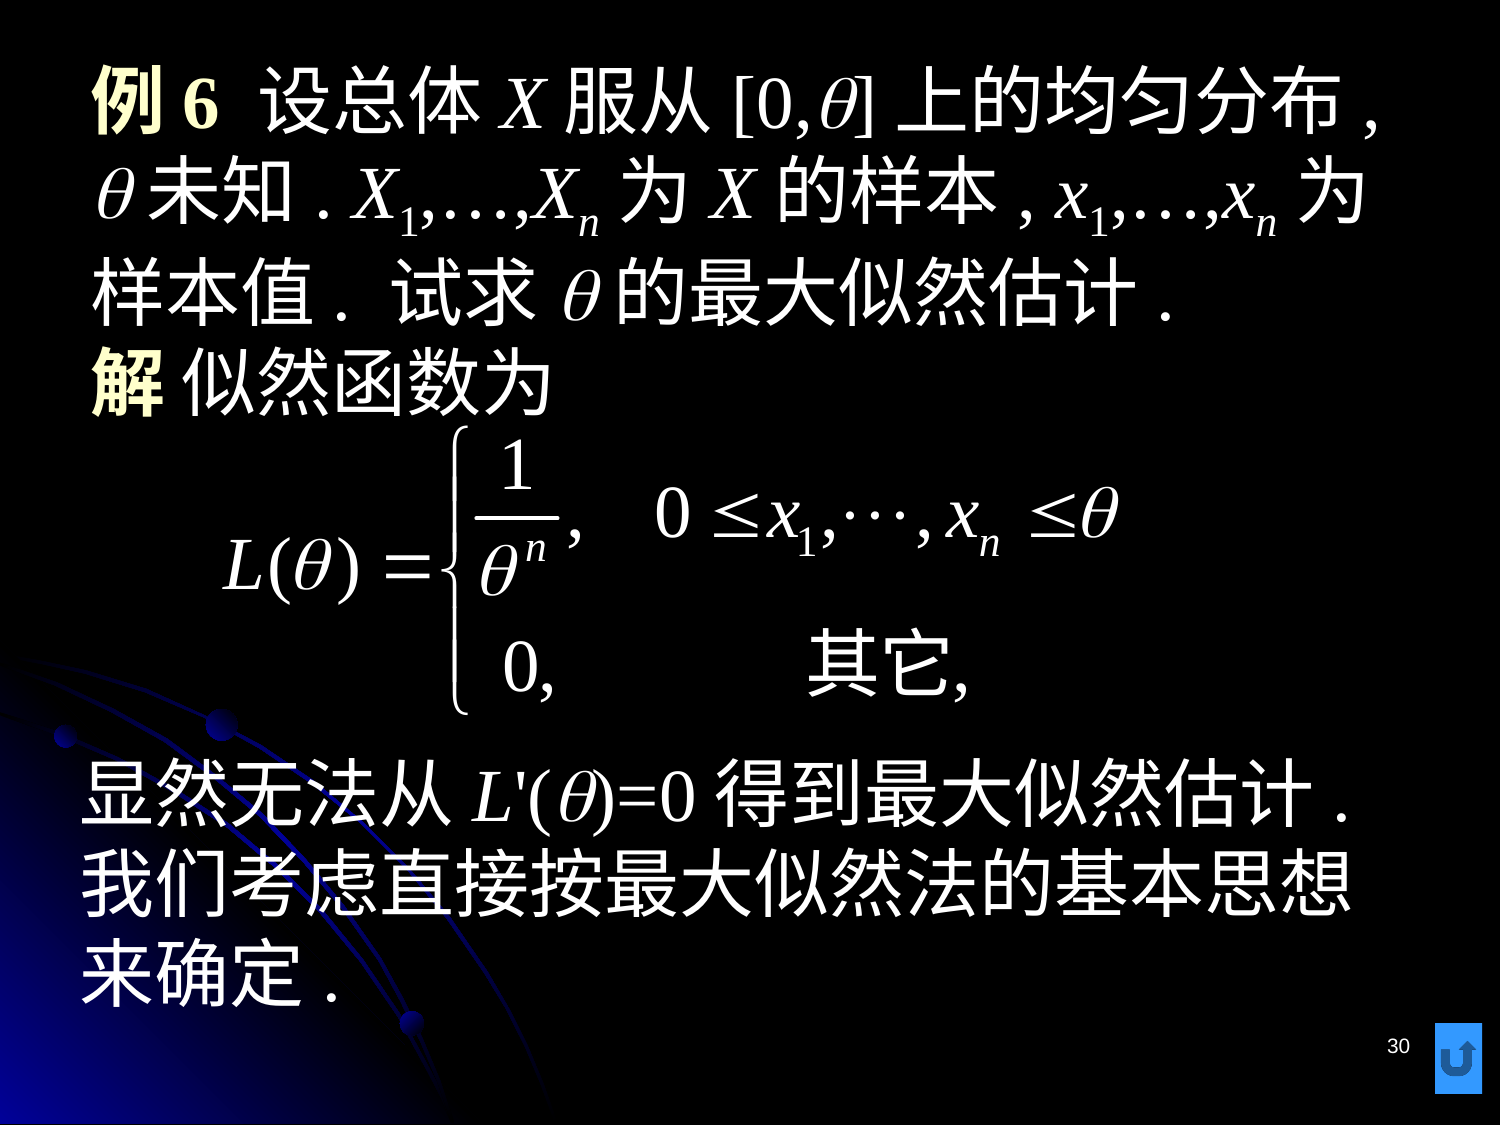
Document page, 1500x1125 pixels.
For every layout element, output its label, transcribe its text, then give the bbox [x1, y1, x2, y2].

title 例6 设总体X服从[0,q]上的均匀分布, q未知. X1,…,Xn为X的样本, x1,…,xn为样本值. 试求q的最大似然估计. 解 似然函数为 [75, 45, 1425, 433]
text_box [218, 420, 1125, 721]
text_box 显然无法从L'(q)=0得到最大似然估计. 我们考虑直接按最大似然法的基本思想来确定. [64, 739, 1412, 1025]
slide_number 30 [1074, 1025, 1425, 1100]
